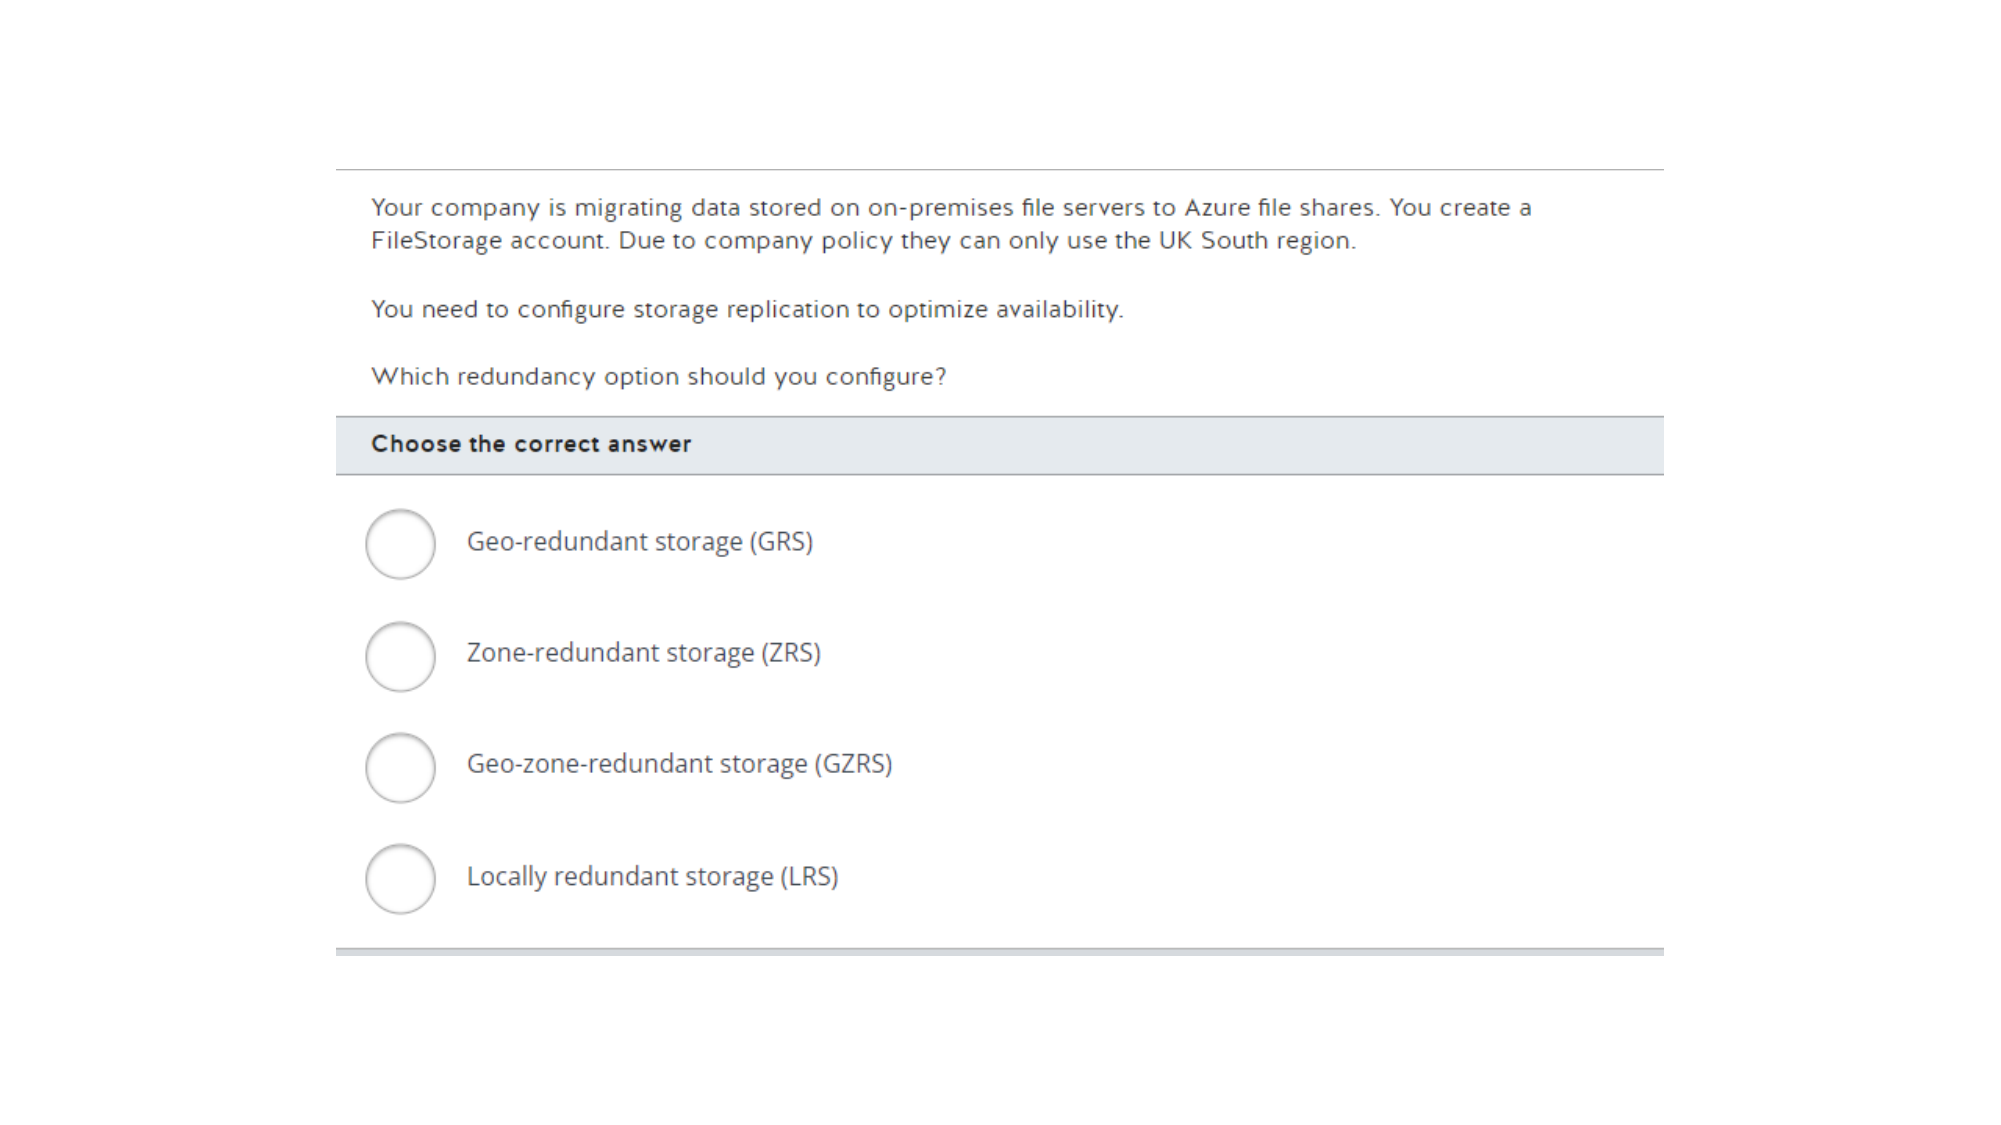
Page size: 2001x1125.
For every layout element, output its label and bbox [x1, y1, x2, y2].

picture [336, 169, 1664, 956]
